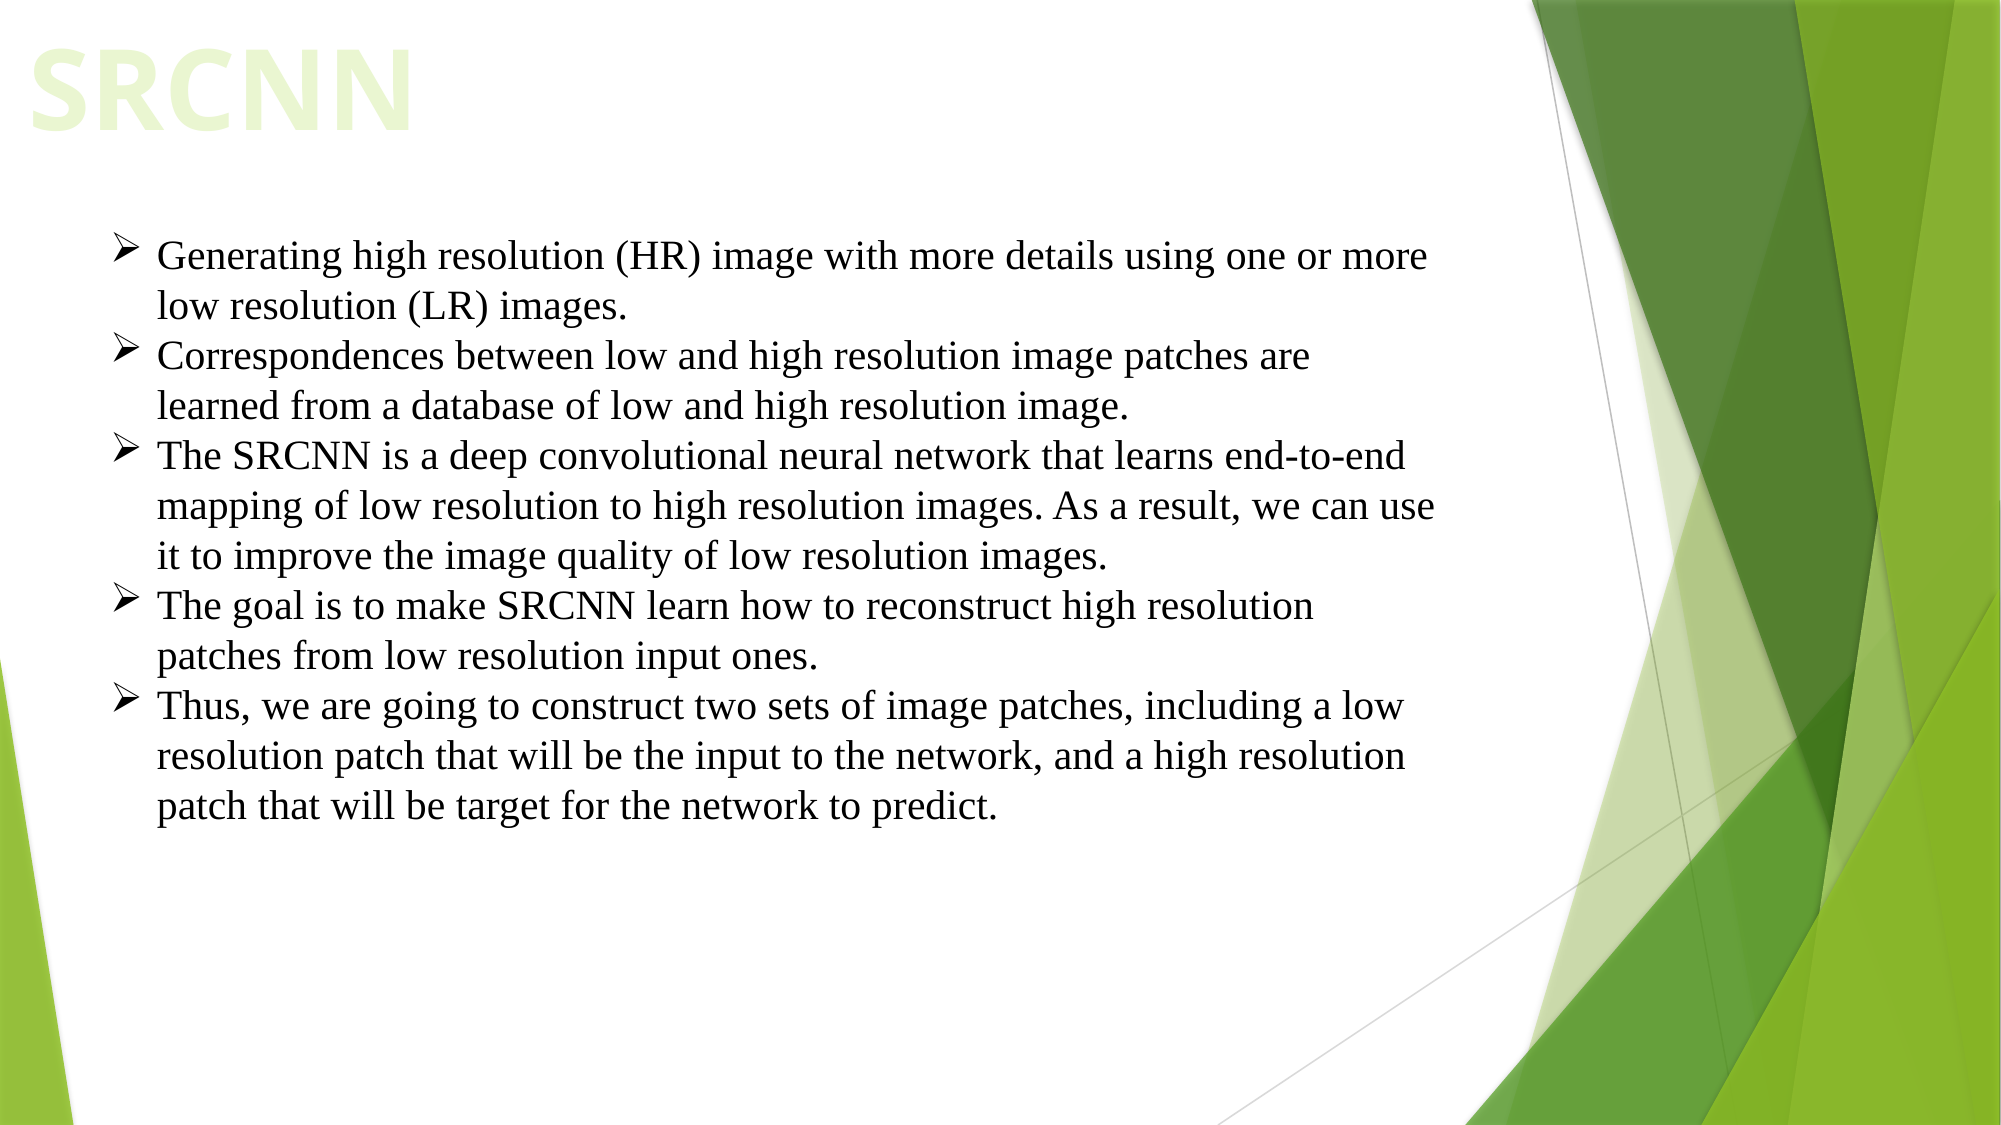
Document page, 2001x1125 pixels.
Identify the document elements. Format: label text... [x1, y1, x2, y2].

text_box SRCNN [13, 10, 435, 161]
text_box Generating high resolution (HR) image with more details using one or more low resolution (LR) images. Correspondences between low and high resolution image patches are learned from a database of low and high resolution image. The SRCNN is a deep convolutional neural network that learns end-to-end mapping of low resolution to high resolution images. As a result, we can use it to improve the image quality of low resolution images. The goal is to make SRCNN learn how to reconstruct high resolution patches from low resolution input ones. Thus, we are going to construct two sets of image patches, including a low resolution patch that will be the input to the network, and a high resolution patch that will be target for the network to predict. [95, 220, 1456, 886]
